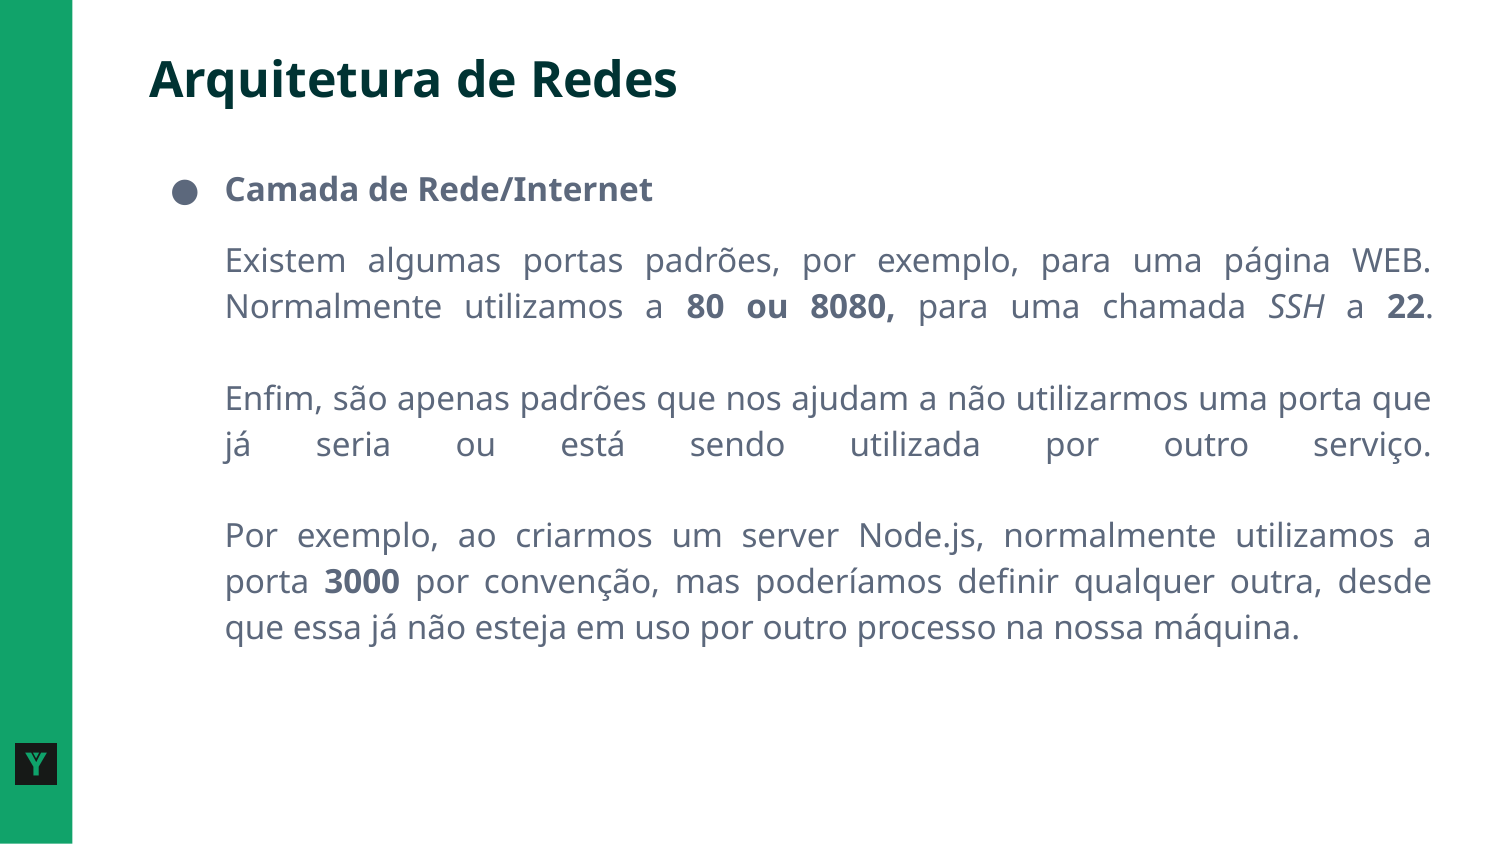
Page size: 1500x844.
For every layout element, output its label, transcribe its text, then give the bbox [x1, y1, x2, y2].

list Camada de Rede/Internet Existem algumas portas padrões, por exemplo, para uma página WEB. Normalmente utilizamos a 80 ou 8080, para uma chamada SSH a 22. Enfim, são apenas padrões que nos ajudam a não utilizarmos uma porta que já seria ou está sendo utilizada por outro serviço. Por exemplo, ao criarmos um server Node.js, normalmente utilizamos a porta 3000 por convenção, mas poderíamos definir qualquer outra, desde que essa já não esteja em uso por outro processo na nossa máquina. [134, 147, 1449, 844]
picture [15, 743, 57, 785]
title Arquitetura de Redes [134, 32, 1070, 123]
